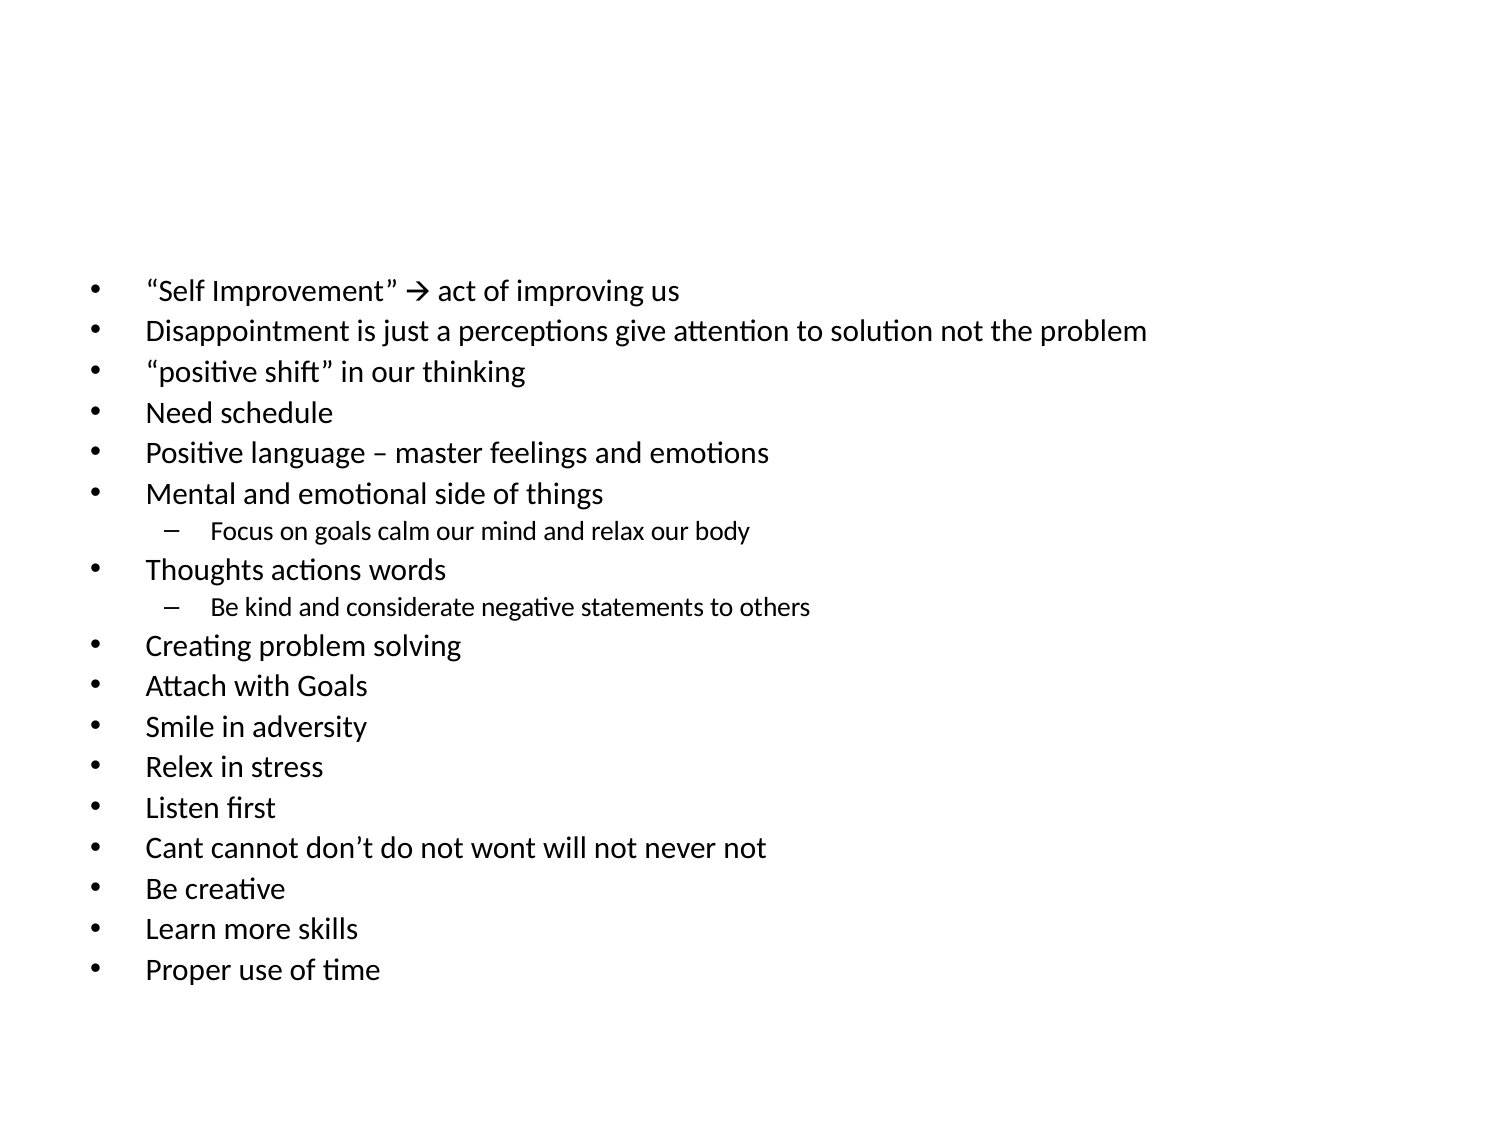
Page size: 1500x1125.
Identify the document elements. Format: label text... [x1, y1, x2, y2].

list “Self Improvement” 🡪 act of improving us Disappointment is just a perceptions give attention to solution not the problem “positive shift” in our thinking Need schedule Positive language – master feelings and emotions Mental and emotional side of things Focus on goals calm our mind and relax our body Thoughts actions words Be kind and considerate negative statements to others Creating problem solving Attach with Goals Smile in adversity Relex in stress Listen first Cant cannot don’t do not wont will not never not Be creative Learn more skills Proper use of time [75, 262, 1425, 1005]
